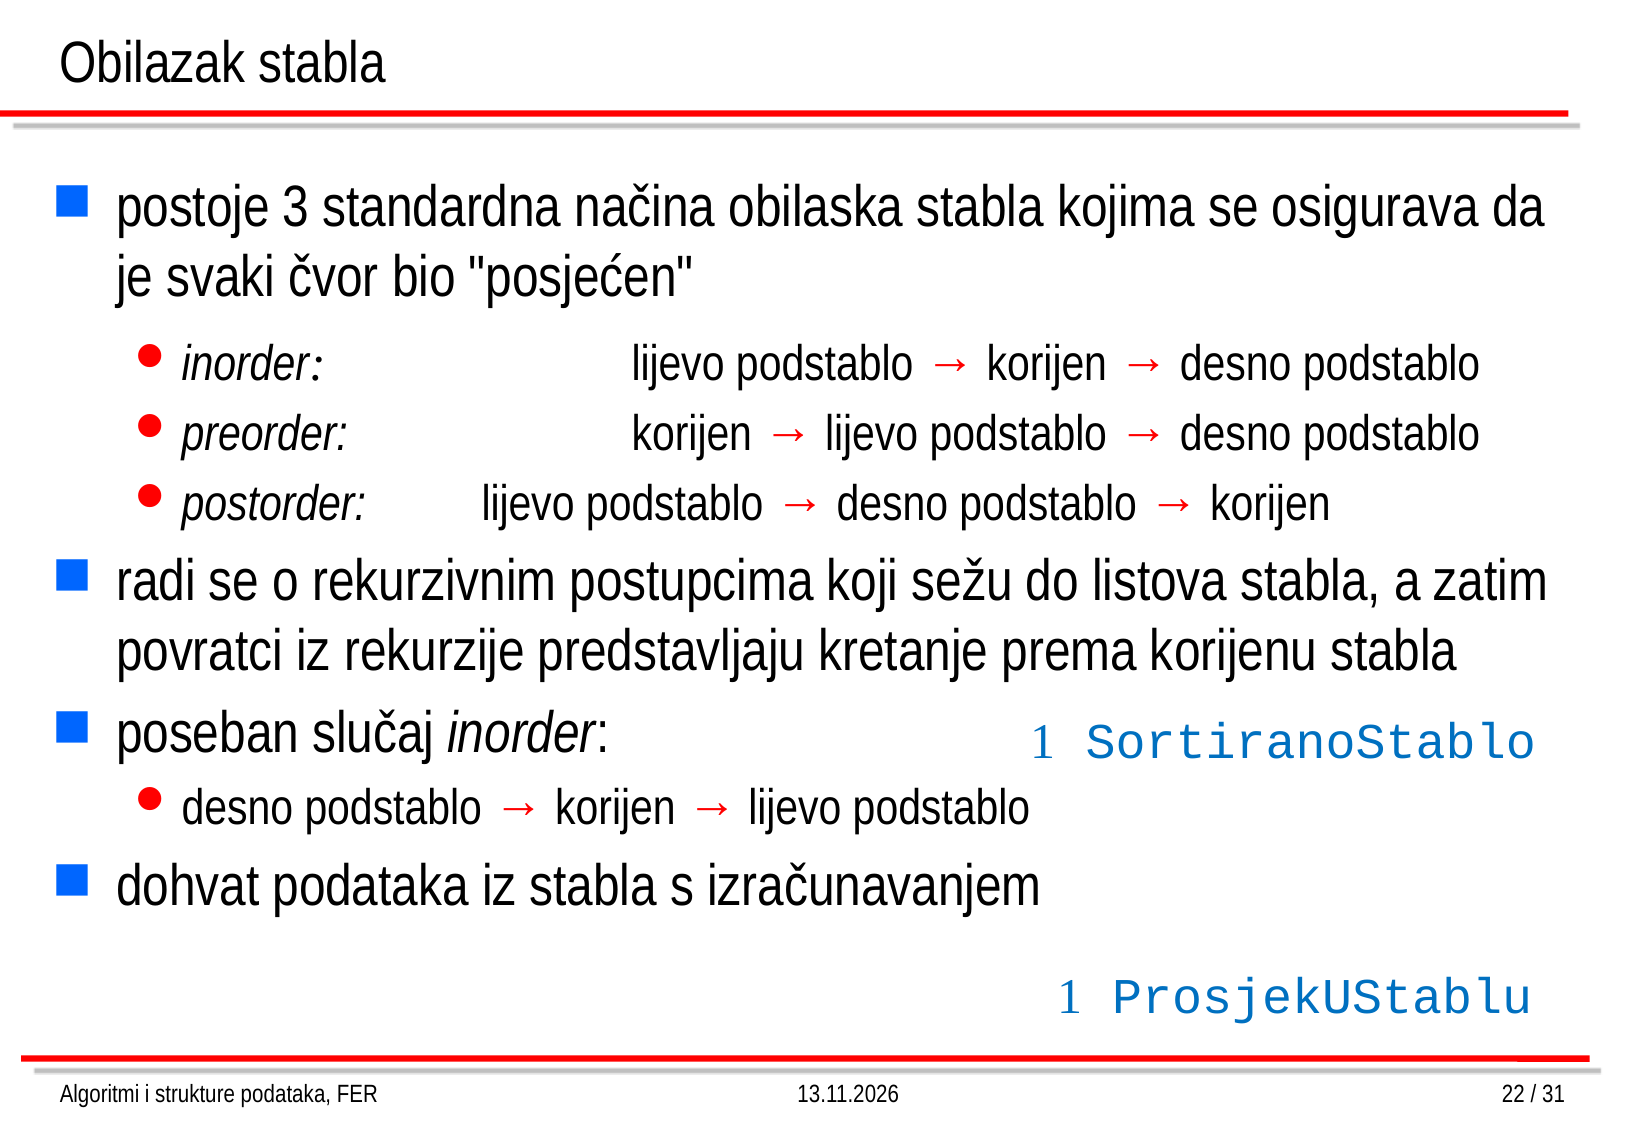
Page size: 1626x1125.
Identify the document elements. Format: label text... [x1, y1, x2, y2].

text_box  SortiranoStablo [940, 700, 1551, 776]
text_box  ProsjekUStablu [967, 955, 1548, 1031]
title Obilazak stabla [44, 0, 1569, 102]
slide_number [658, 1070, 1039, 1107]
footer Algoritmi i strukture podataka, FER [44, 1070, 612, 1107]
list postoje 3 standardna načina obilaska stabla kojima se osigurava da je svaki čvor bio "posjećen" inorder: lijevo podstablo → korijen → desno podstablo preorder: korijen → lijevo podstablo → desno podstablo postorder: lijevo podstablo → desno podstablo → korijen radi se o rekurzivnim postupcima koji sežu do listova stabla, a zatim povratci iz rekurzije predstavljaju kretanje prema korijenu stabla poseban slučaj inorder: desno podstablo → korijen → lijevo podstablo dohvat podataka iz stabla s izračunavanjem [44, 160, 1581, 1036]
slide_number 22 / 31 [1164, 1070, 1581, 1107]
